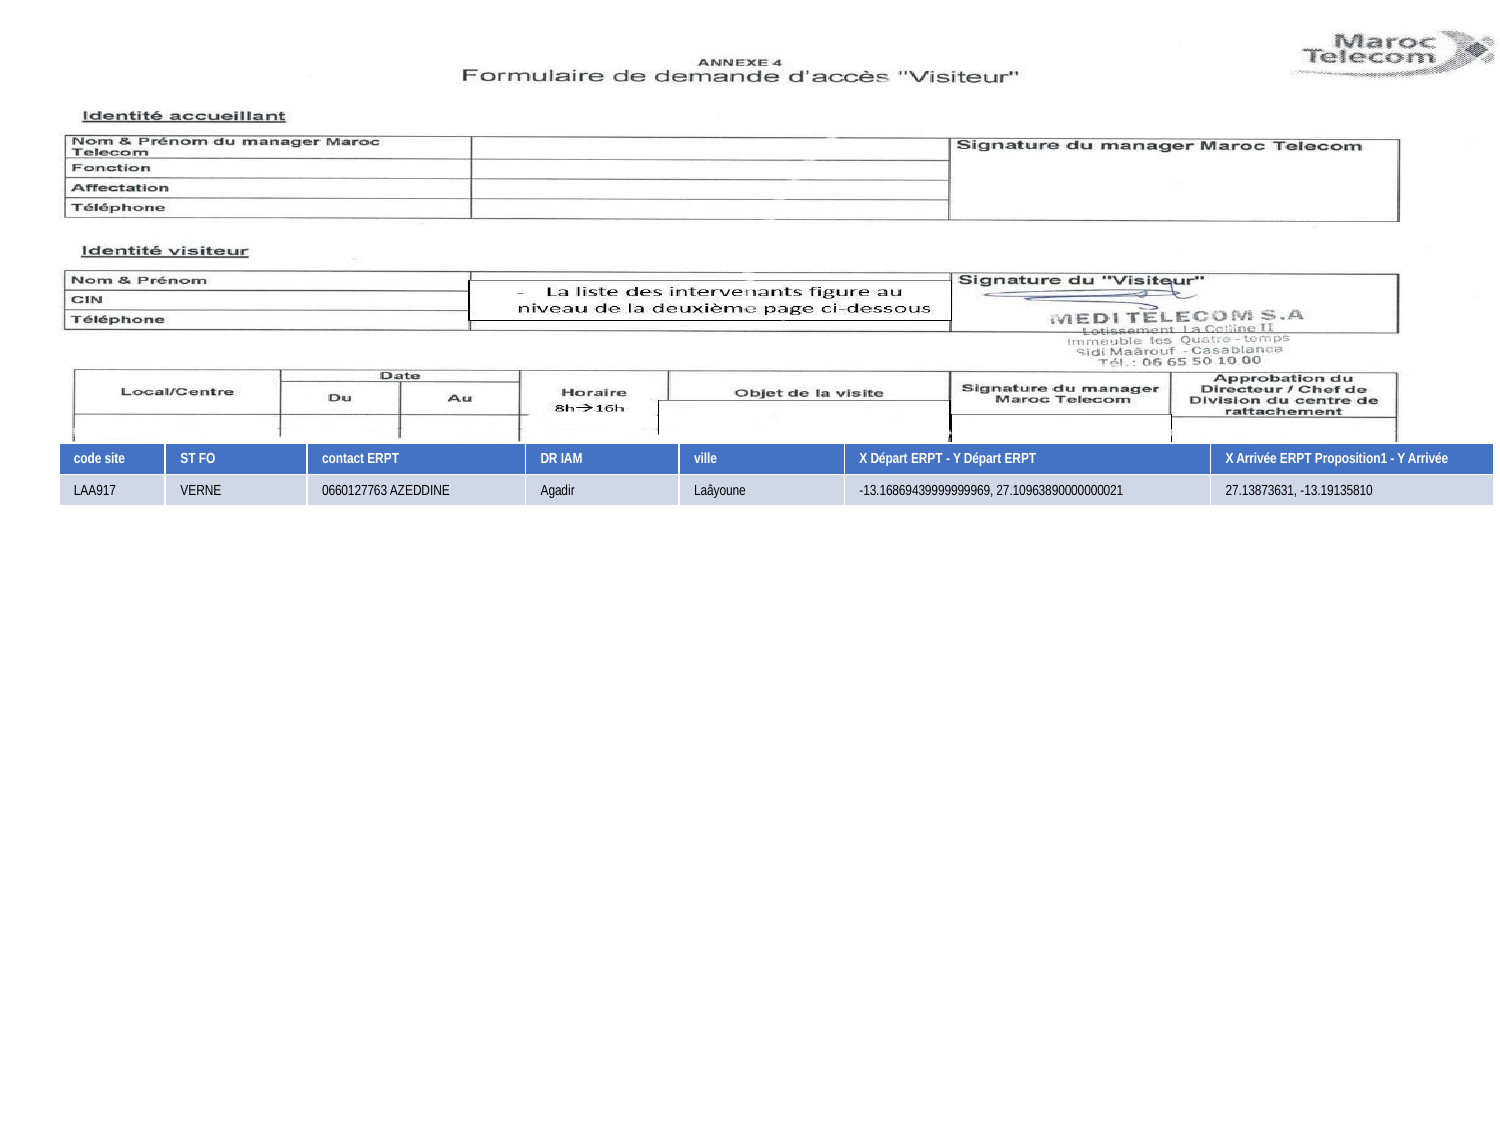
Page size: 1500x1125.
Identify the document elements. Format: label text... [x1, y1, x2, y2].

table_header X Arrivée ERPT Proposition1 - Y Arrivée [1211, 452, 1493, 474]
table_header code site [60, 452, 164, 474]
table_cell 27.13873631, -13.19135810 [1211, 475, 1493, 505]
table_header X Départ ERPT - Y Départ ERPT [845, 452, 1210, 474]
table_header DR IAM [526, 452, 678, 474]
table_header contact ERPT [308, 452, 525, 474]
table_header ST FO [166, 452, 306, 474]
table_cell 0660127763 AZEDDINE [308, 475, 525, 505]
table_header ville [680, 452, 844, 474]
picture [58, 29, 1500, 444]
table_cell VERNE [166, 475, 306, 505]
table_cell Agadir [526, 475, 678, 505]
table_cell LAA917 [60, 475, 164, 505]
table_cell -13.16869439999999969, 27.10963890000000021 [845, 475, 1210, 505]
table_cell Laâyoune [680, 475, 844, 505]
